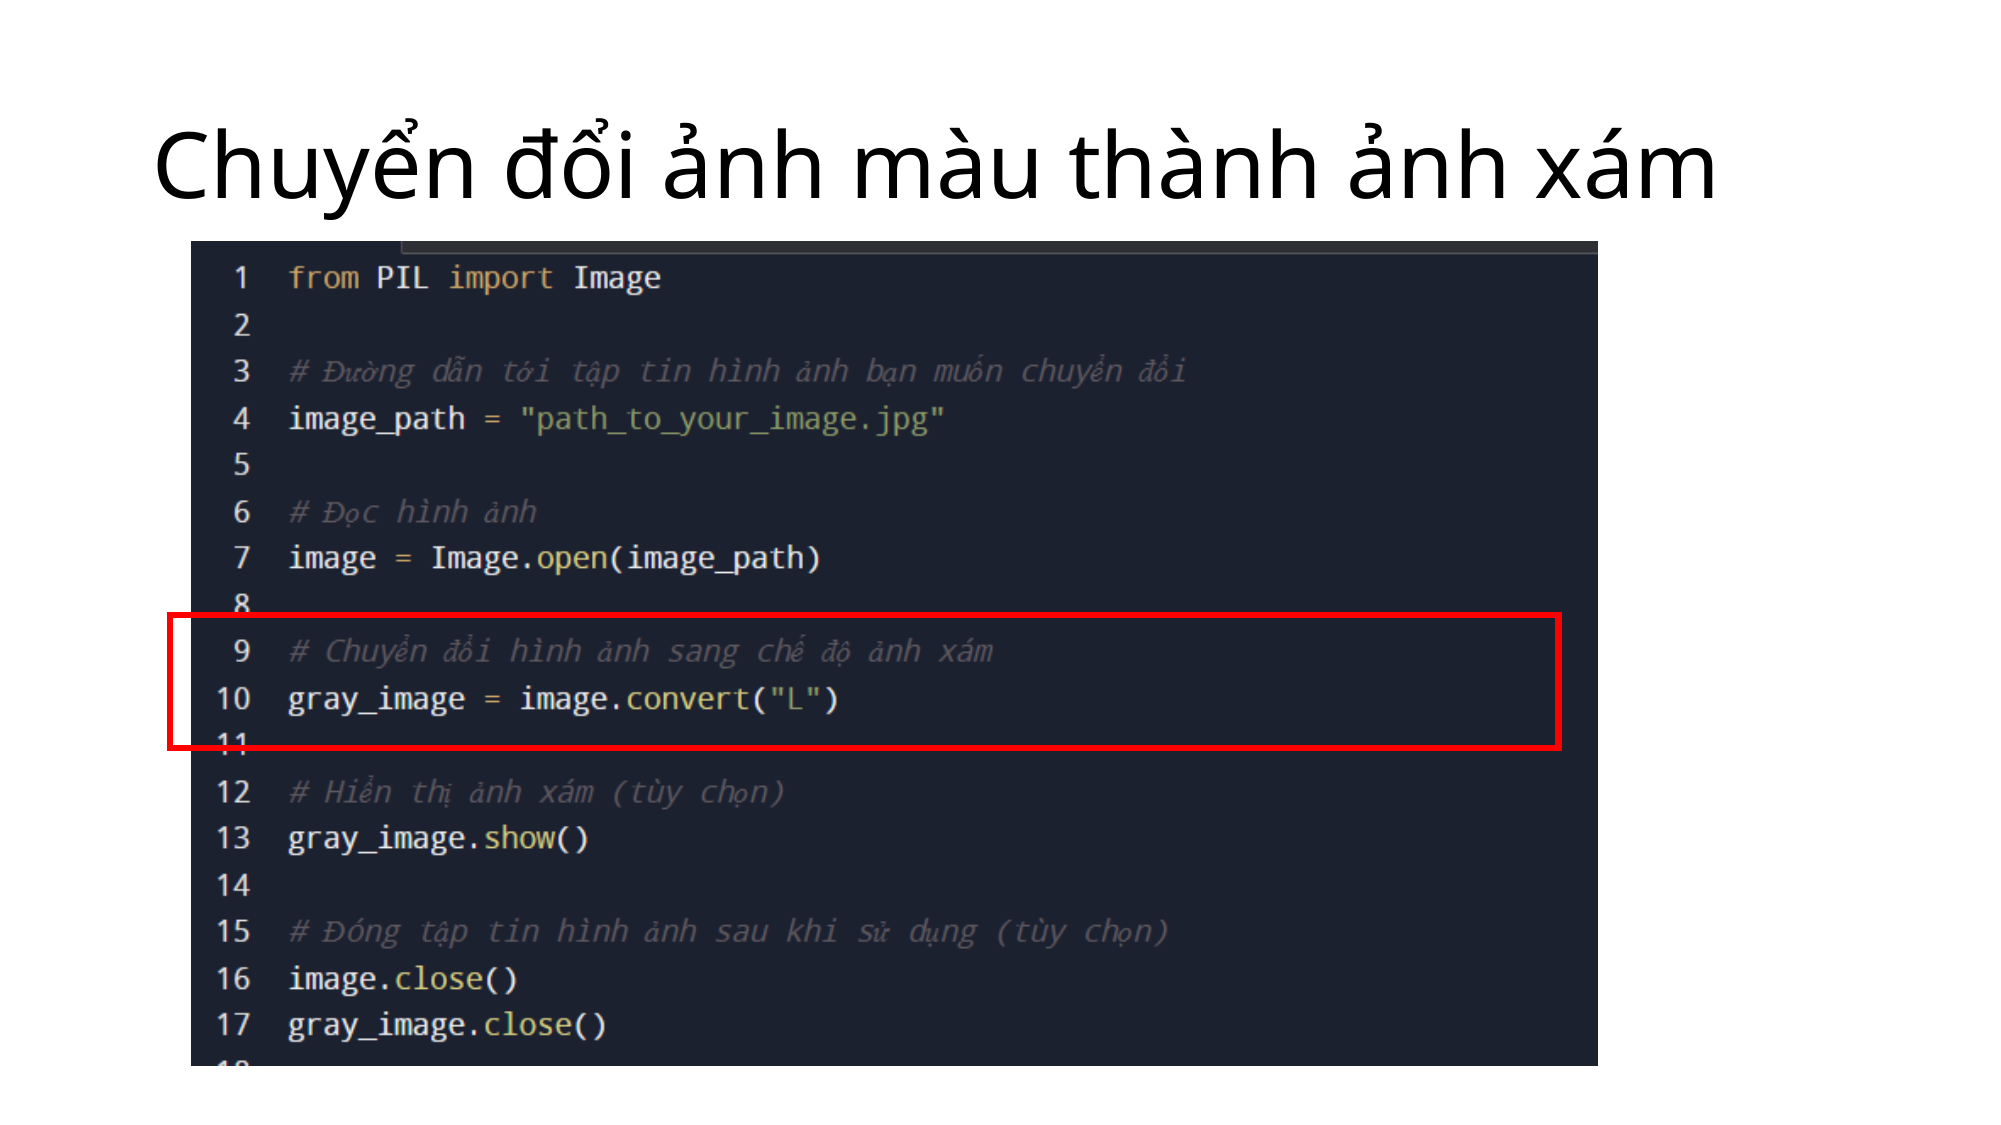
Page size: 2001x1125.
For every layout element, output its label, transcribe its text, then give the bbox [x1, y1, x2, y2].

title Chuyển đổi ảnh màu thành ảnh xám [137, 59, 1863, 278]
text_box [169, 614, 191, 749]
picture [191, 241, 1598, 1066]
